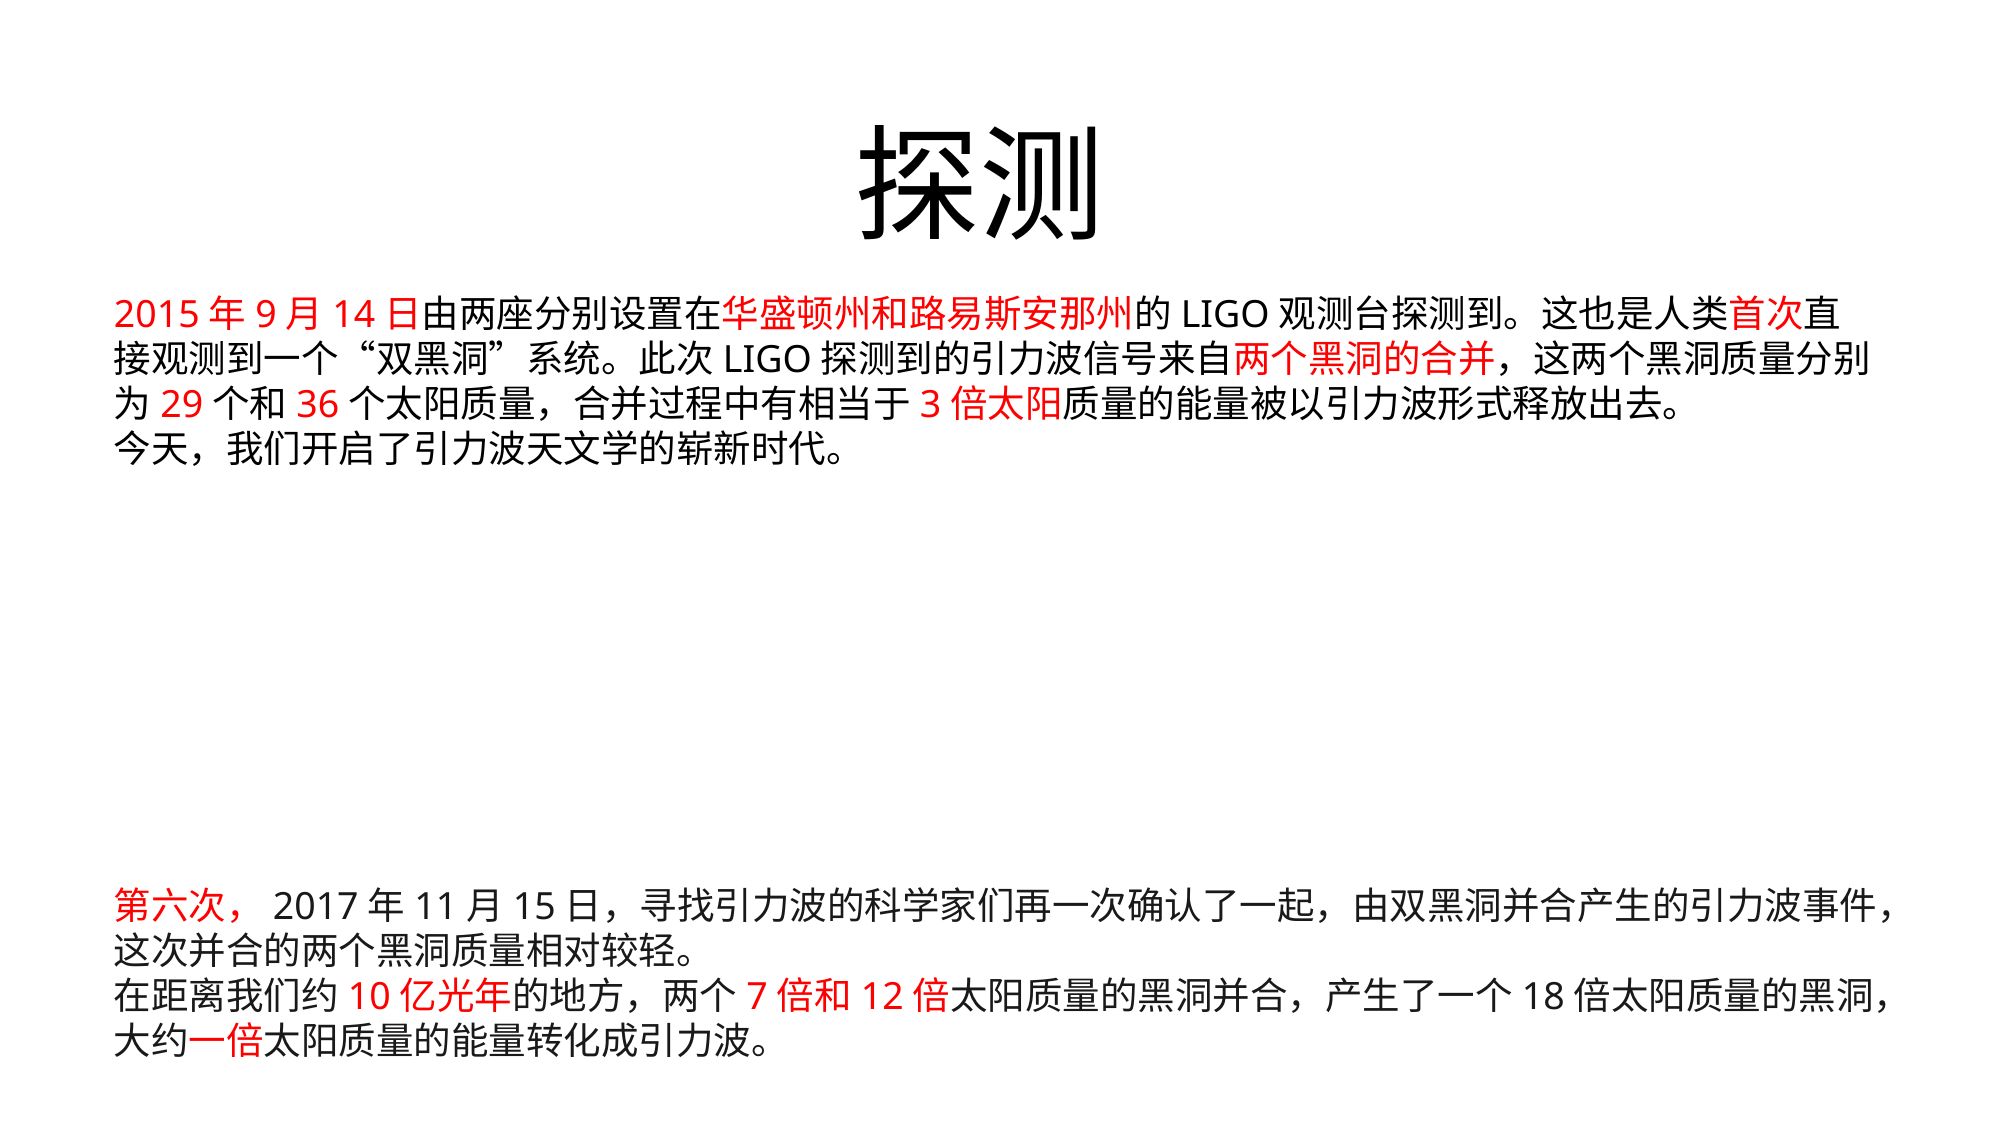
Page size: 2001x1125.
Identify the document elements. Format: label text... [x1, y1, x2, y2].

text_box 2015年9月14日由两座分别设置在华盛顿州和路易斯安那州的LIGO观测台探测到。这也是人类首次直接观测到一个“双黑洞”系统。此次LIGO探测到的引力波信号来自两个黑洞的合并，这两个黑洞质量分别为29个和36个太阳质量，合并过程中有相当于3倍太阳质量的能量被以引力波形式释放出去。 今天，我们开启了引力波天文学的崭新时代。 [99, 283, 1888, 478]
title 探测 [229, 89, 1730, 265]
text_box 第六次，2017年11月15日，寻找引力波的科学家们再一次确认了一起，由双黑洞并合产生的引力波事件，这次并合的两个黑洞质量相对较轻。 在距离我们约10亿光年的地方，两个7倍和12倍太阳质量的黑洞并合，产生了一个18倍太阳质量的黑洞，大约一倍太阳质量的能量转化成引力波。 [99, 874, 1903, 1070]
